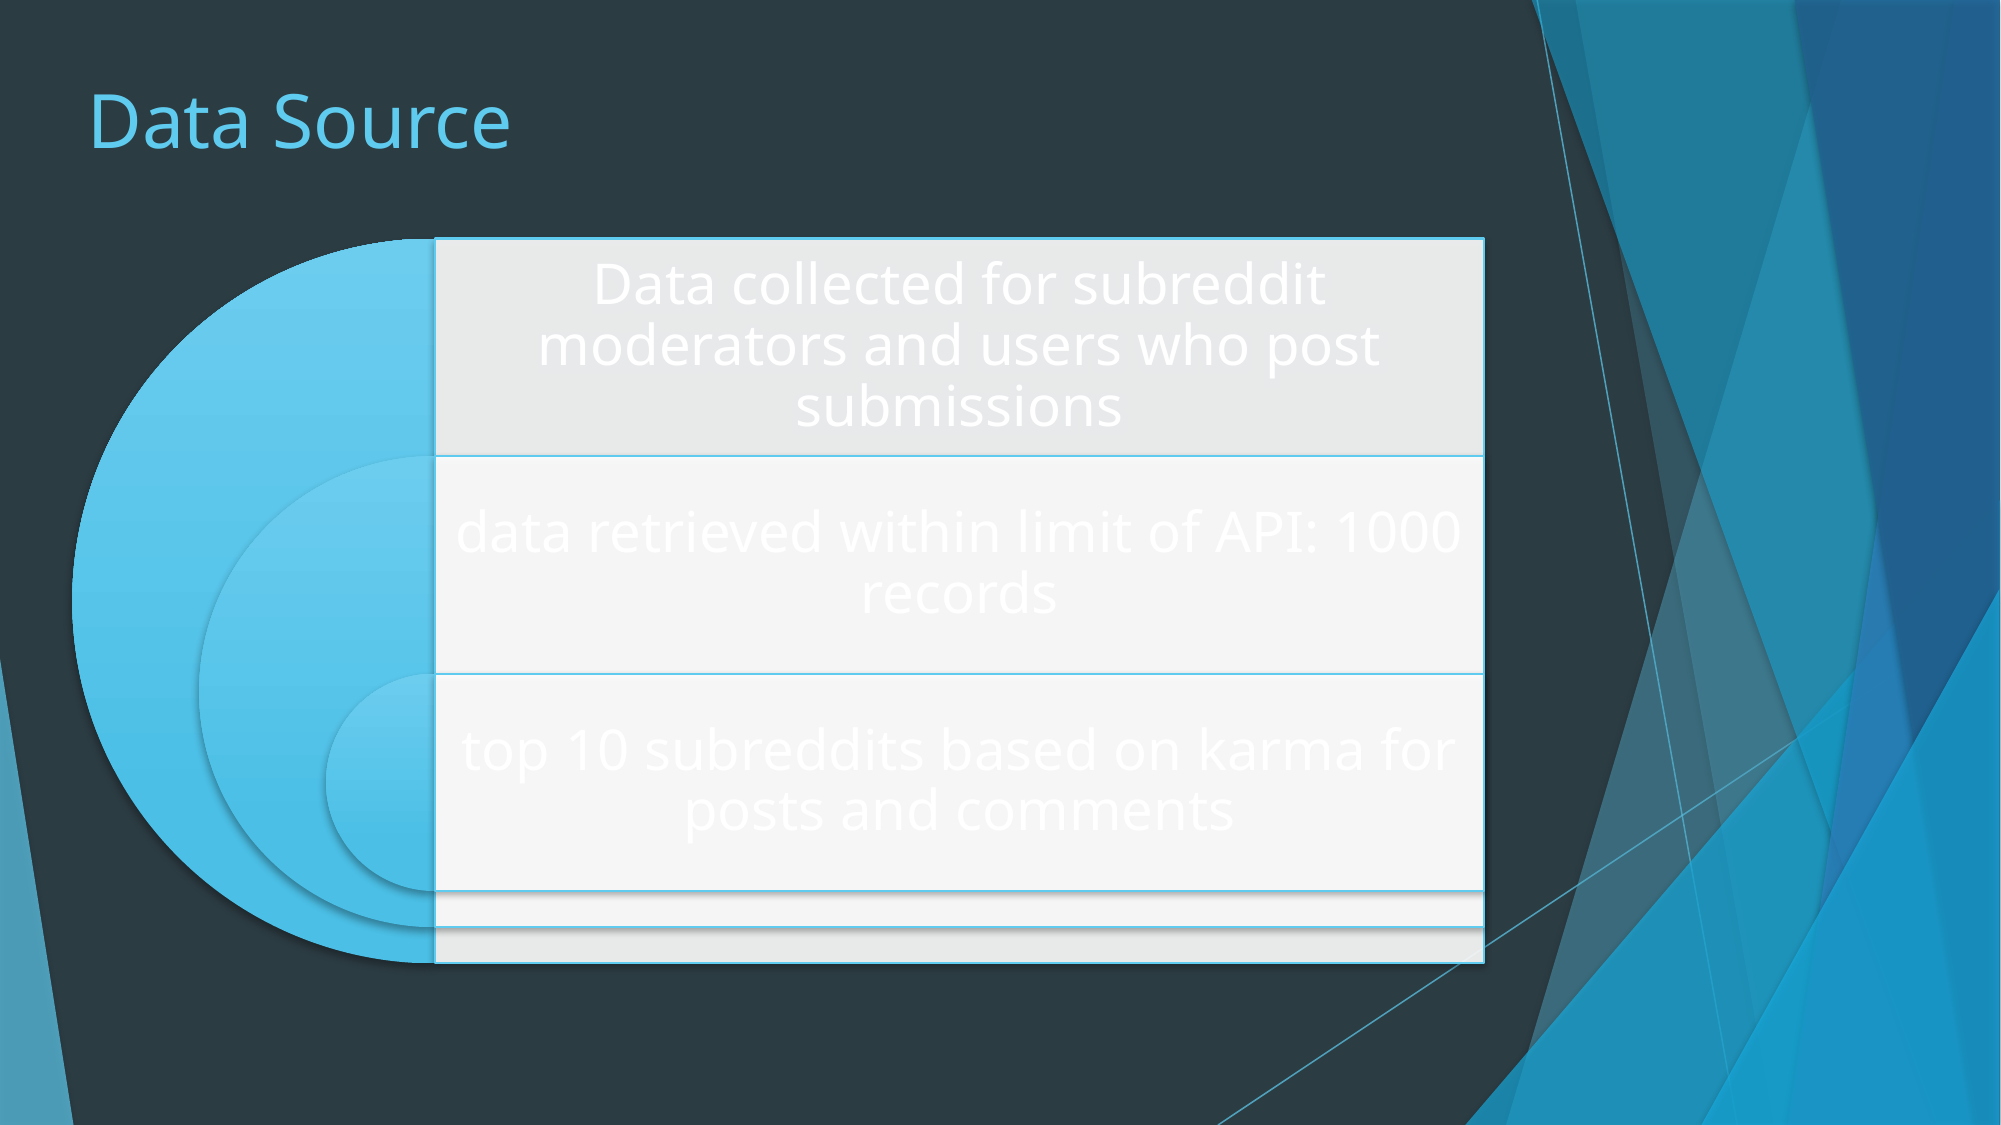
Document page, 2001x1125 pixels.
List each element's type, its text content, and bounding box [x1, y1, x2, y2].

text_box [71, 237, 1485, 964]
title Data Source [72, 41, 574, 197]
